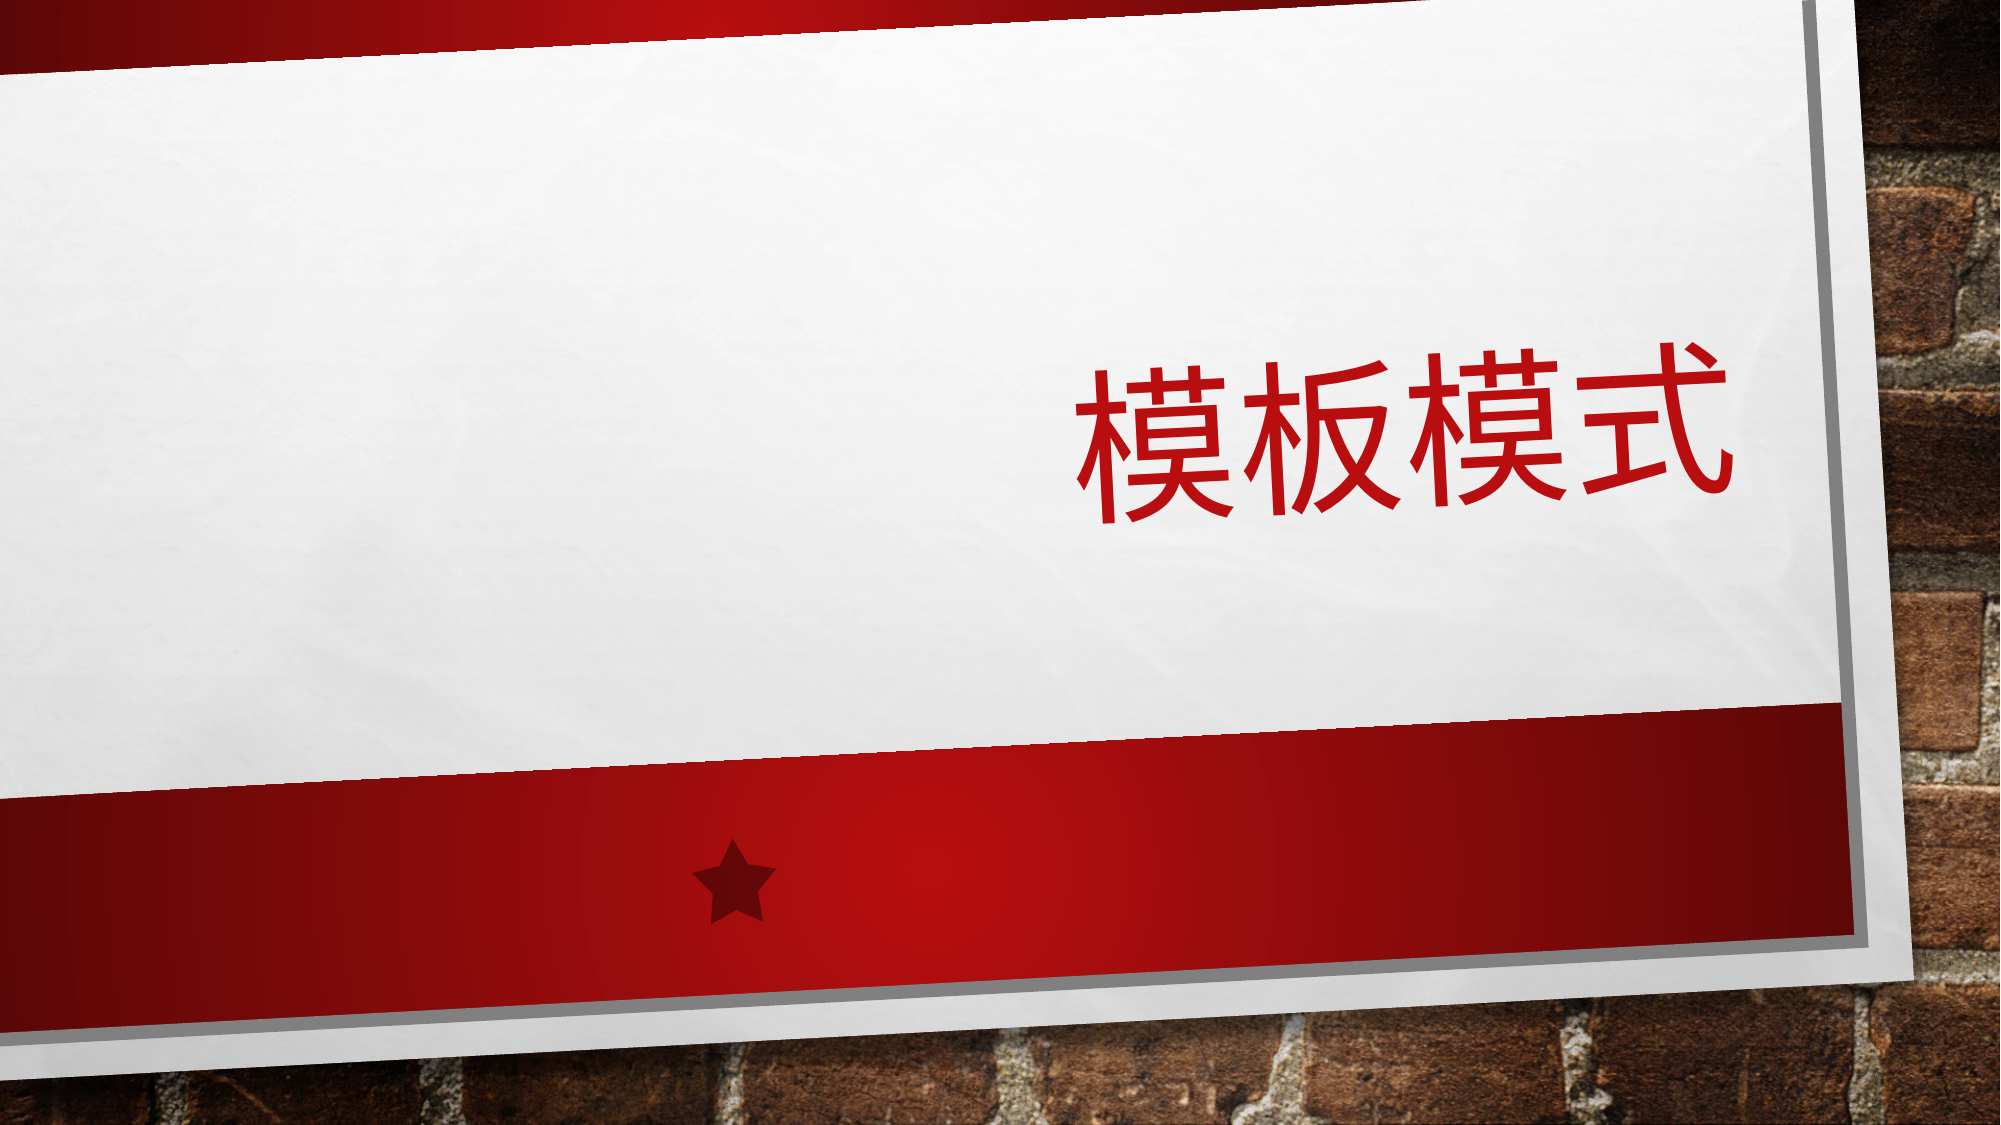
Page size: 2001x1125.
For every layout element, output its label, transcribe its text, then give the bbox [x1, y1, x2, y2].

title 模板模式 [135, 67, 1758, 605]
picture [0, 0, 2000, 1125]
